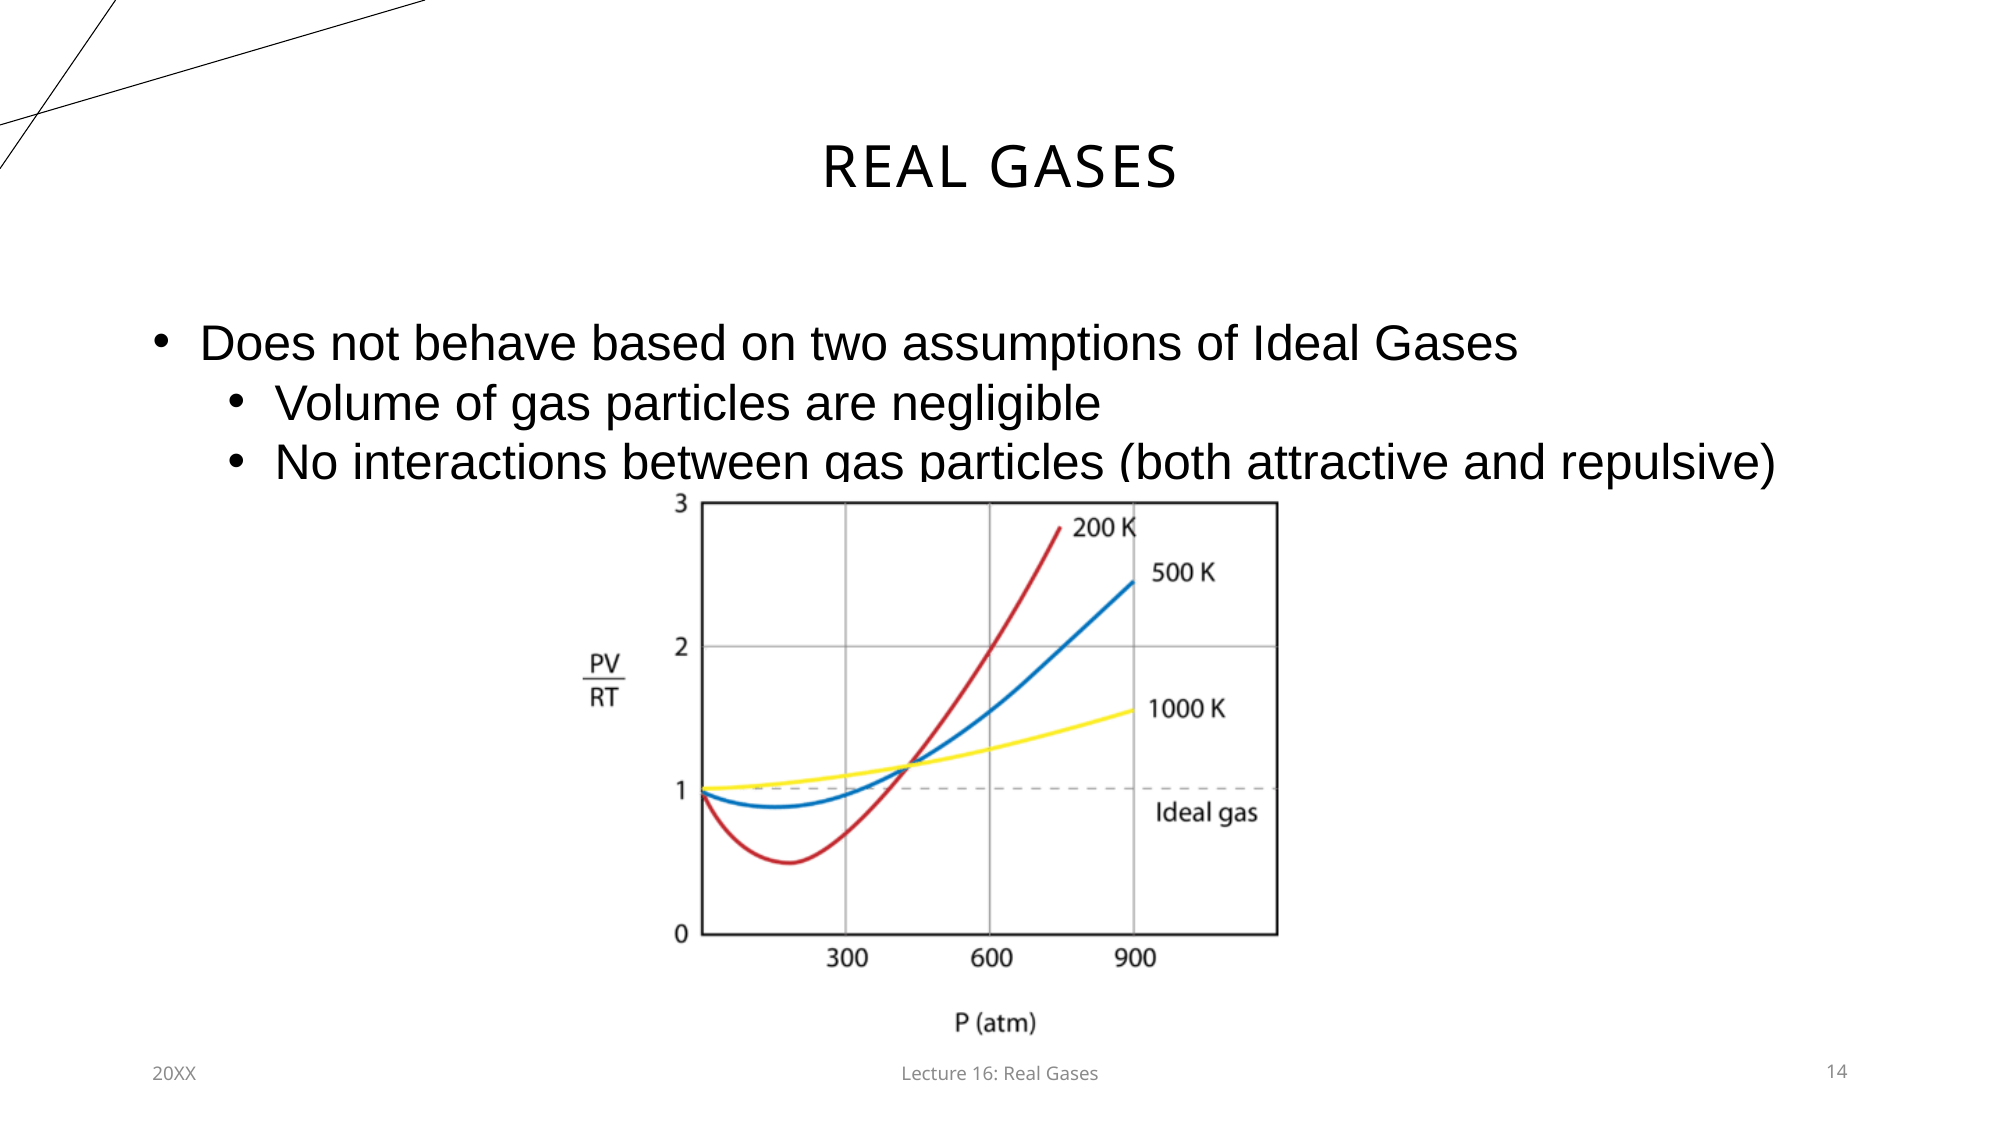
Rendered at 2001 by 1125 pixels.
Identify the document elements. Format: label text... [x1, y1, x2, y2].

slide_number 14 [1412, 1042, 1863, 1103]
footer Lecture 16: Real Gases​ [662, 1042, 1338, 1103]
text_box Does not behave based on two assumptions of Ideal Gases Volume of gas particles are negligible No interactions between gas particles (both attractive and repulsive) [137, 302, 1858, 498]
slide_number 20XX [137, 1042, 588, 1103]
picture [576, 482, 1287, 1043]
title Real gases [137, 59, 1863, 278]
